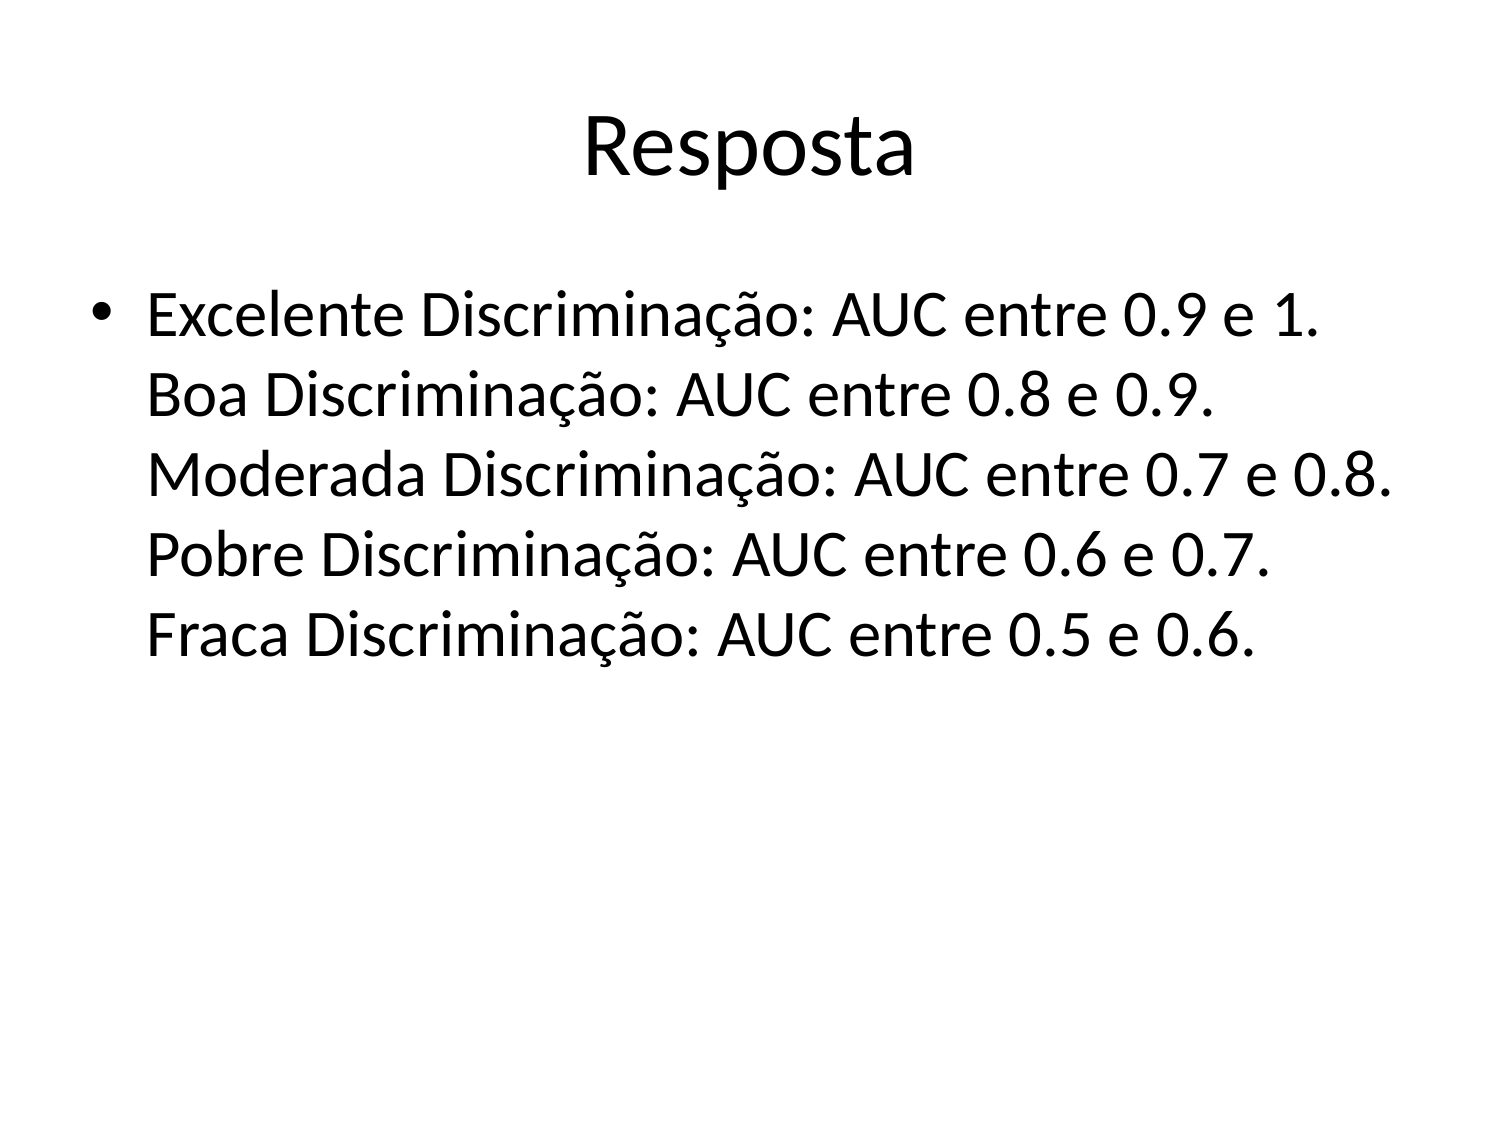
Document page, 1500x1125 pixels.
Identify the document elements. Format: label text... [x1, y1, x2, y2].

title Resposta [75, 45, 1425, 233]
list Excelente Discriminação: AUC entre 0.9 e 1. Boa Discriminação: AUC entre 0.8 e 0.9. Moderada Discriminação: AUC entre 0.7 e 0.8. Pobre Discriminação: AUC entre 0.6 e 0.7. Fraca Discriminação: AUC entre 0.5 e 0.6. [75, 262, 1425, 1005]
